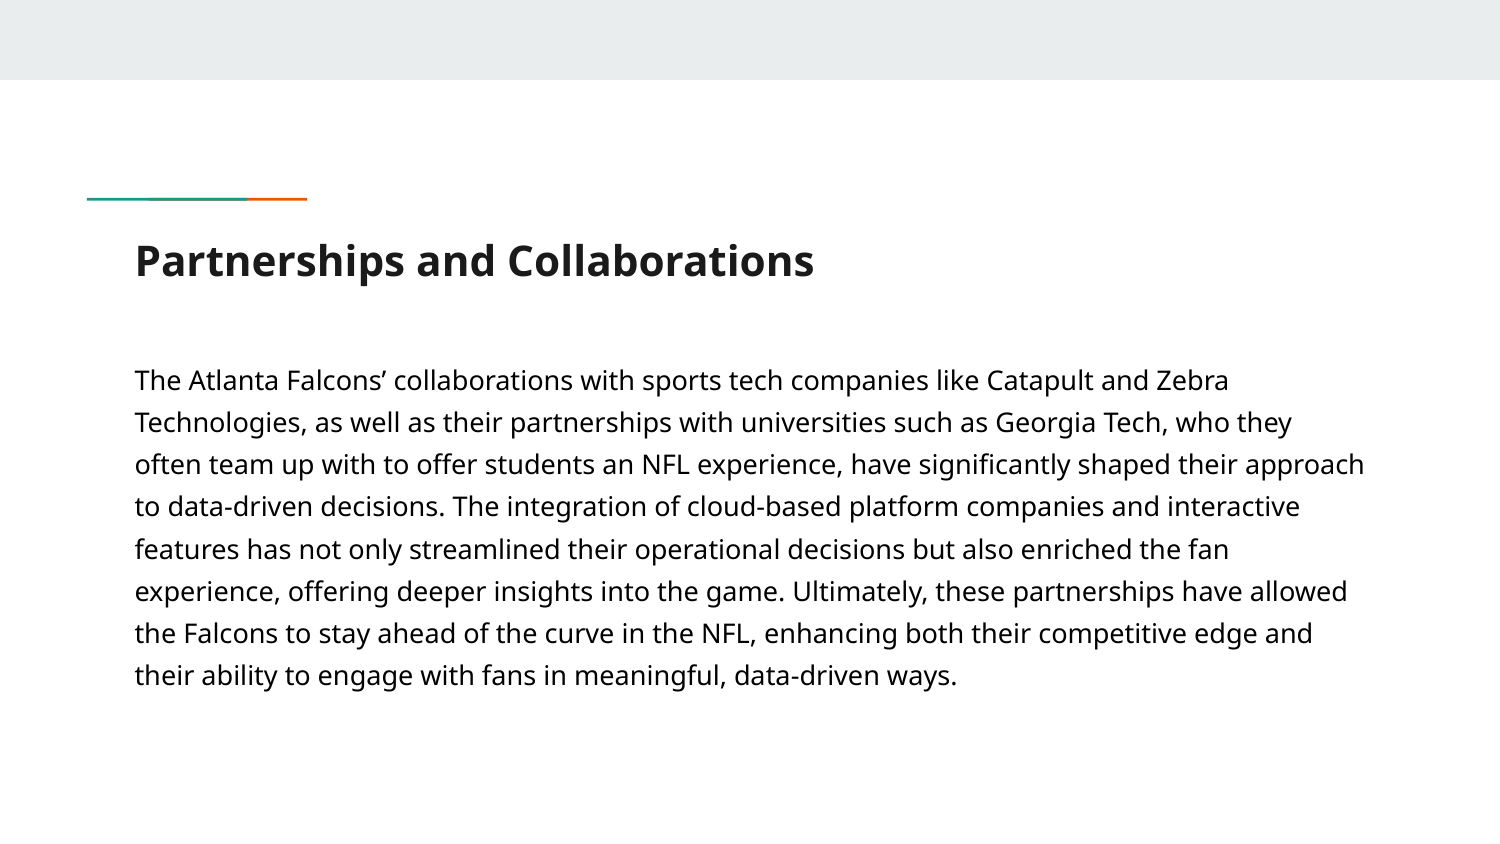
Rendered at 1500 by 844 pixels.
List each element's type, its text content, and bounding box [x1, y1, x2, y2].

title Partnerships and Collaborations [119, 216, 1381, 305]
list The Atlanta Falcons’ collaborations with sports tech companies like Catapult and Zebra Technologies, as well as their partnerships with universities such as Georgia Tech, who they often team up with to offer students an NFL experience, have significantly shaped their approach to data-driven decisions. The integration of cloud-based platform companies and interactive features has not only streamlined their operational decisions but also enriched the fan experience, offering deeper insights into the game. Ultimately, these partnerships have allowed the Falcons to stay ahead of the curve in the NFL, enhancing both their competitive edge and their ability to engage with fans in meaningful, data-driven ways. [119, 341, 1381, 712]
